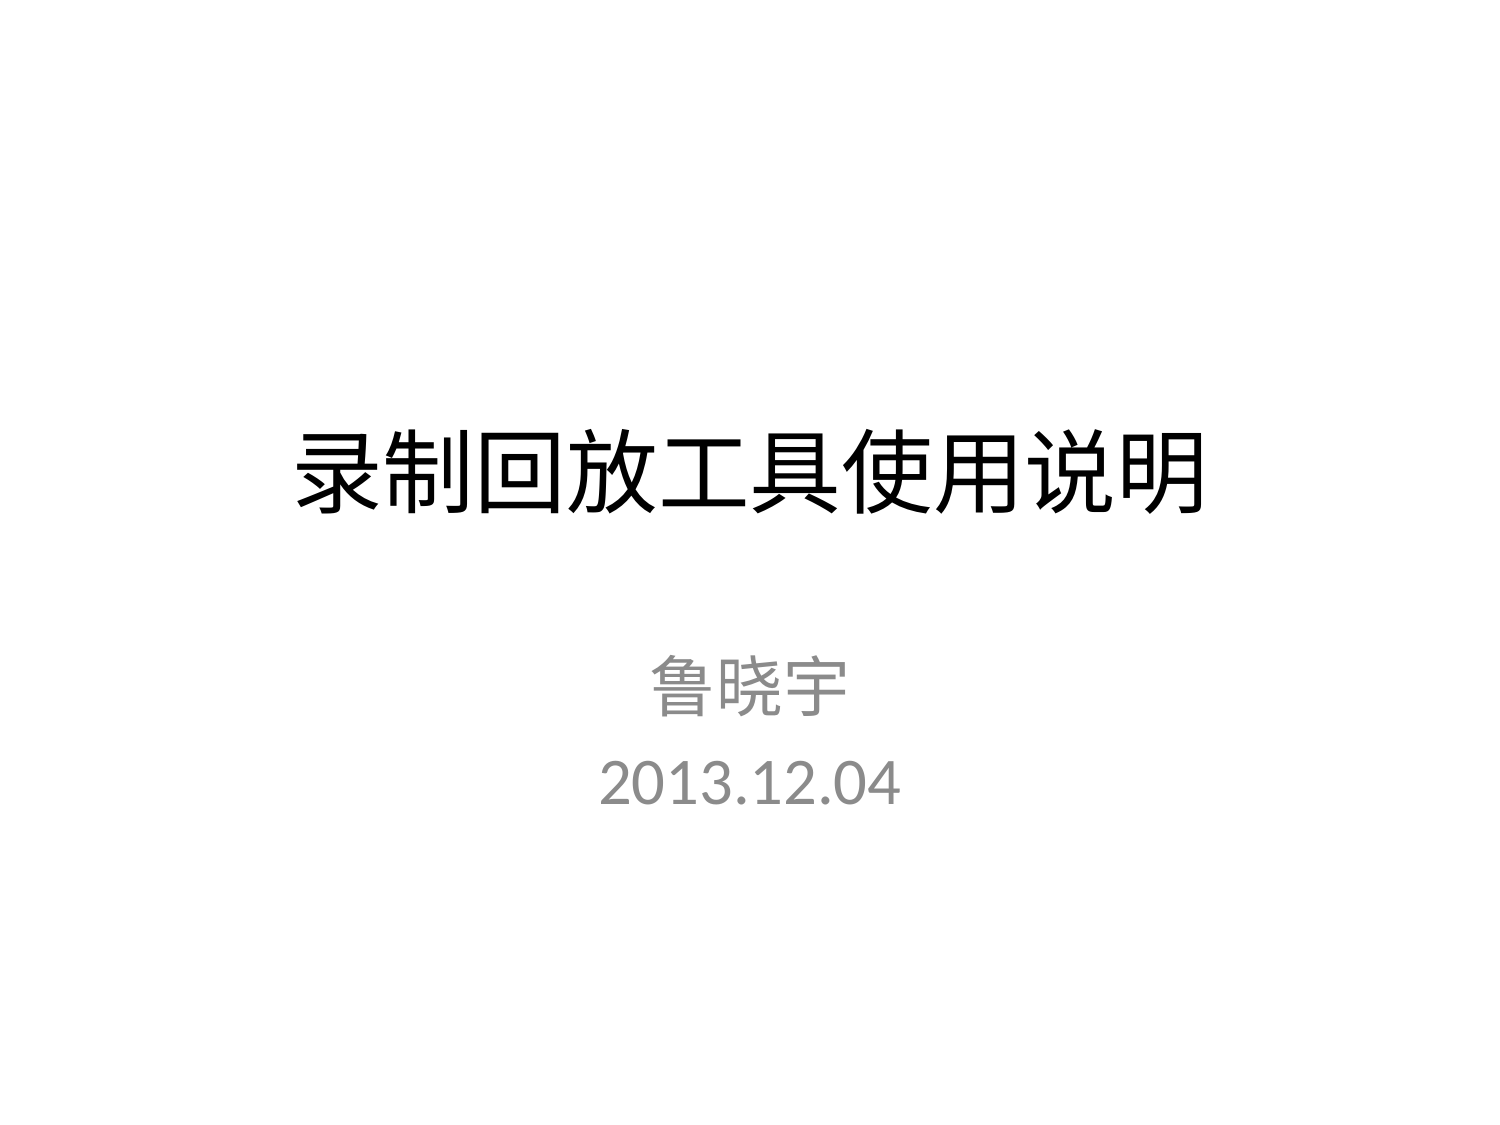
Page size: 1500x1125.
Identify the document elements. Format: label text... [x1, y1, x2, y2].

title 录制回放工具使用说明 [112, 349, 1388, 591]
subtitle 鲁晓宇 2013.12.04 [225, 637, 1275, 925]
